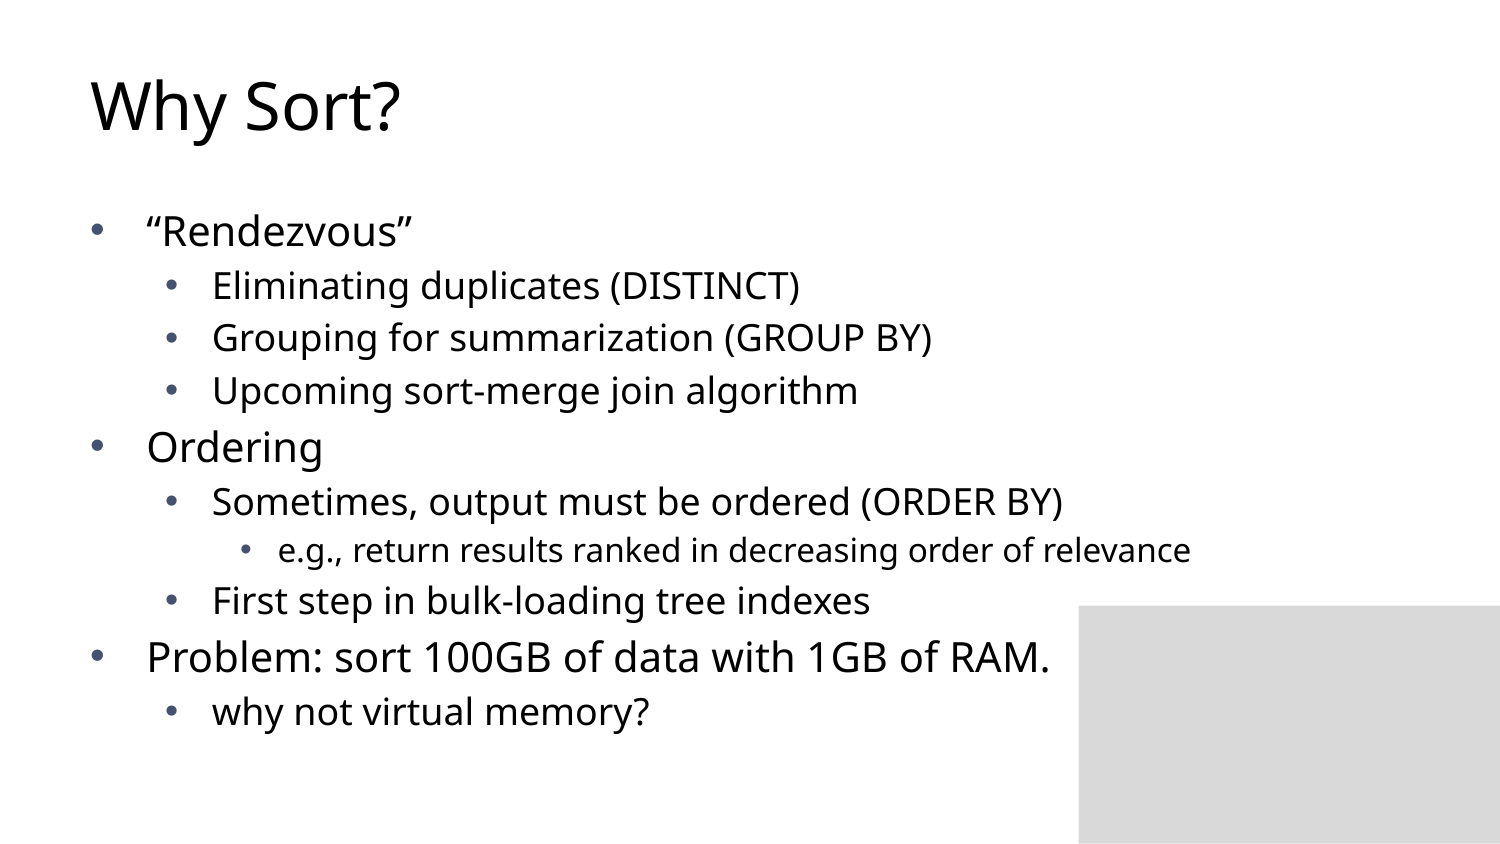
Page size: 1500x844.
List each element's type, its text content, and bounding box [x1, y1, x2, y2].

list “Rendezvous” Eliminating duplicates (DISTINCT) Grouping for summarization (GROUP BY) Upcoming sort-merge join algorithm Ordering Sometimes, output must be ordered (ORDER BY) e.g., return results ranked in decreasing order of relevance First step in bulk-loading tree indexes Problem: sort 100GB of data with 1GB of RAM. why not virtual memory? [75, 196, 1425, 754]
title Why Sort? [75, 33, 1425, 175]
